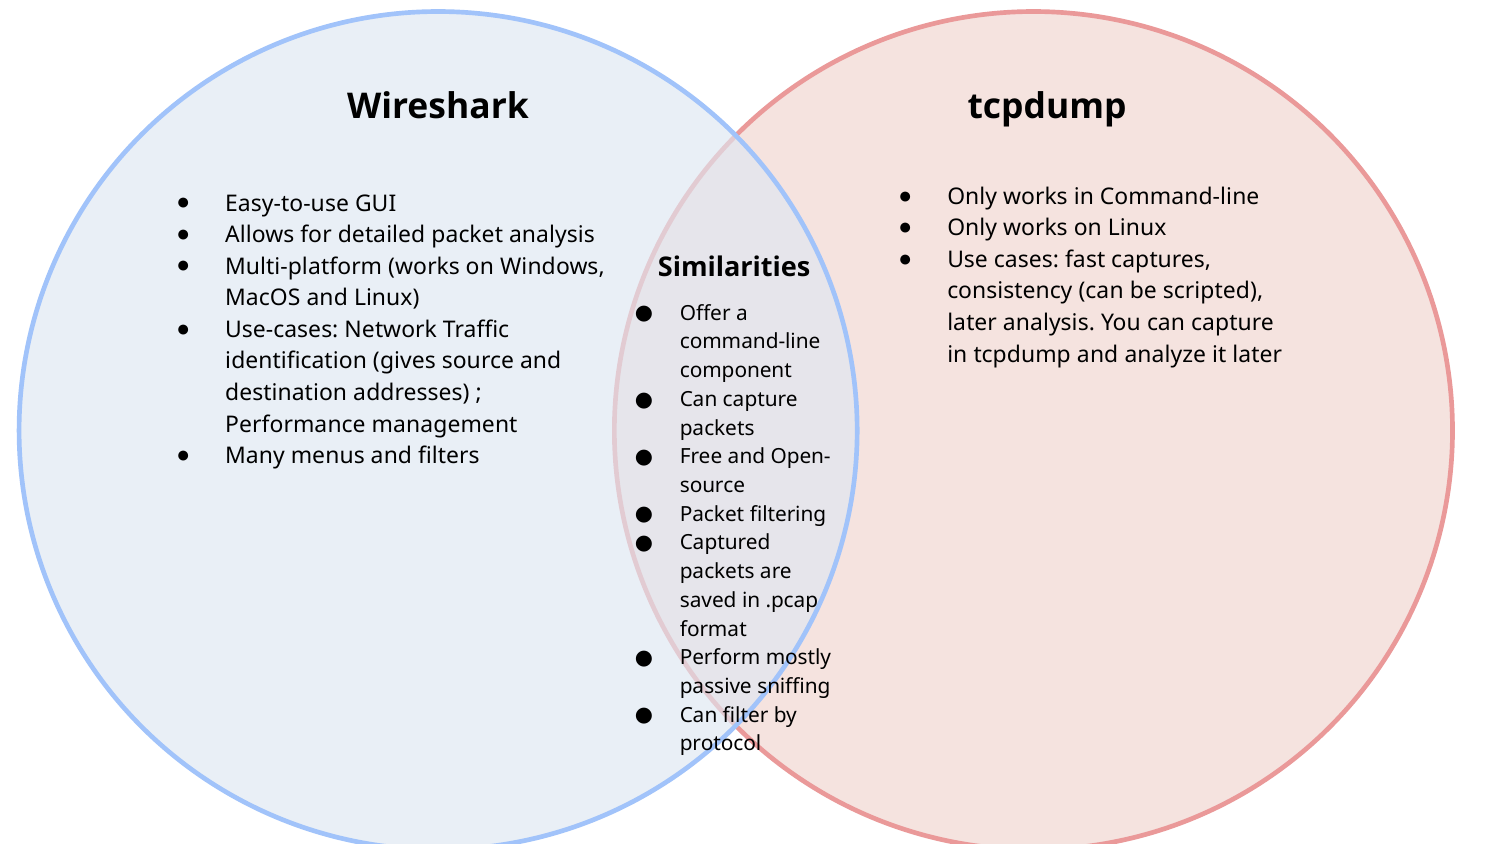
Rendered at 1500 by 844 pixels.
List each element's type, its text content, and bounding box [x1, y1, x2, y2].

text_box tcpdump [952, 33, 1144, 162]
text_box [863, 11, 1453, 844]
text_box Only works in Command-line Only works on Linux Use cases: fast captures, consistency (can be scripted), later analysis. You can capture in tcpdump and analyze it later [863, 162, 1313, 382]
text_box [18, 11, 858, 844]
